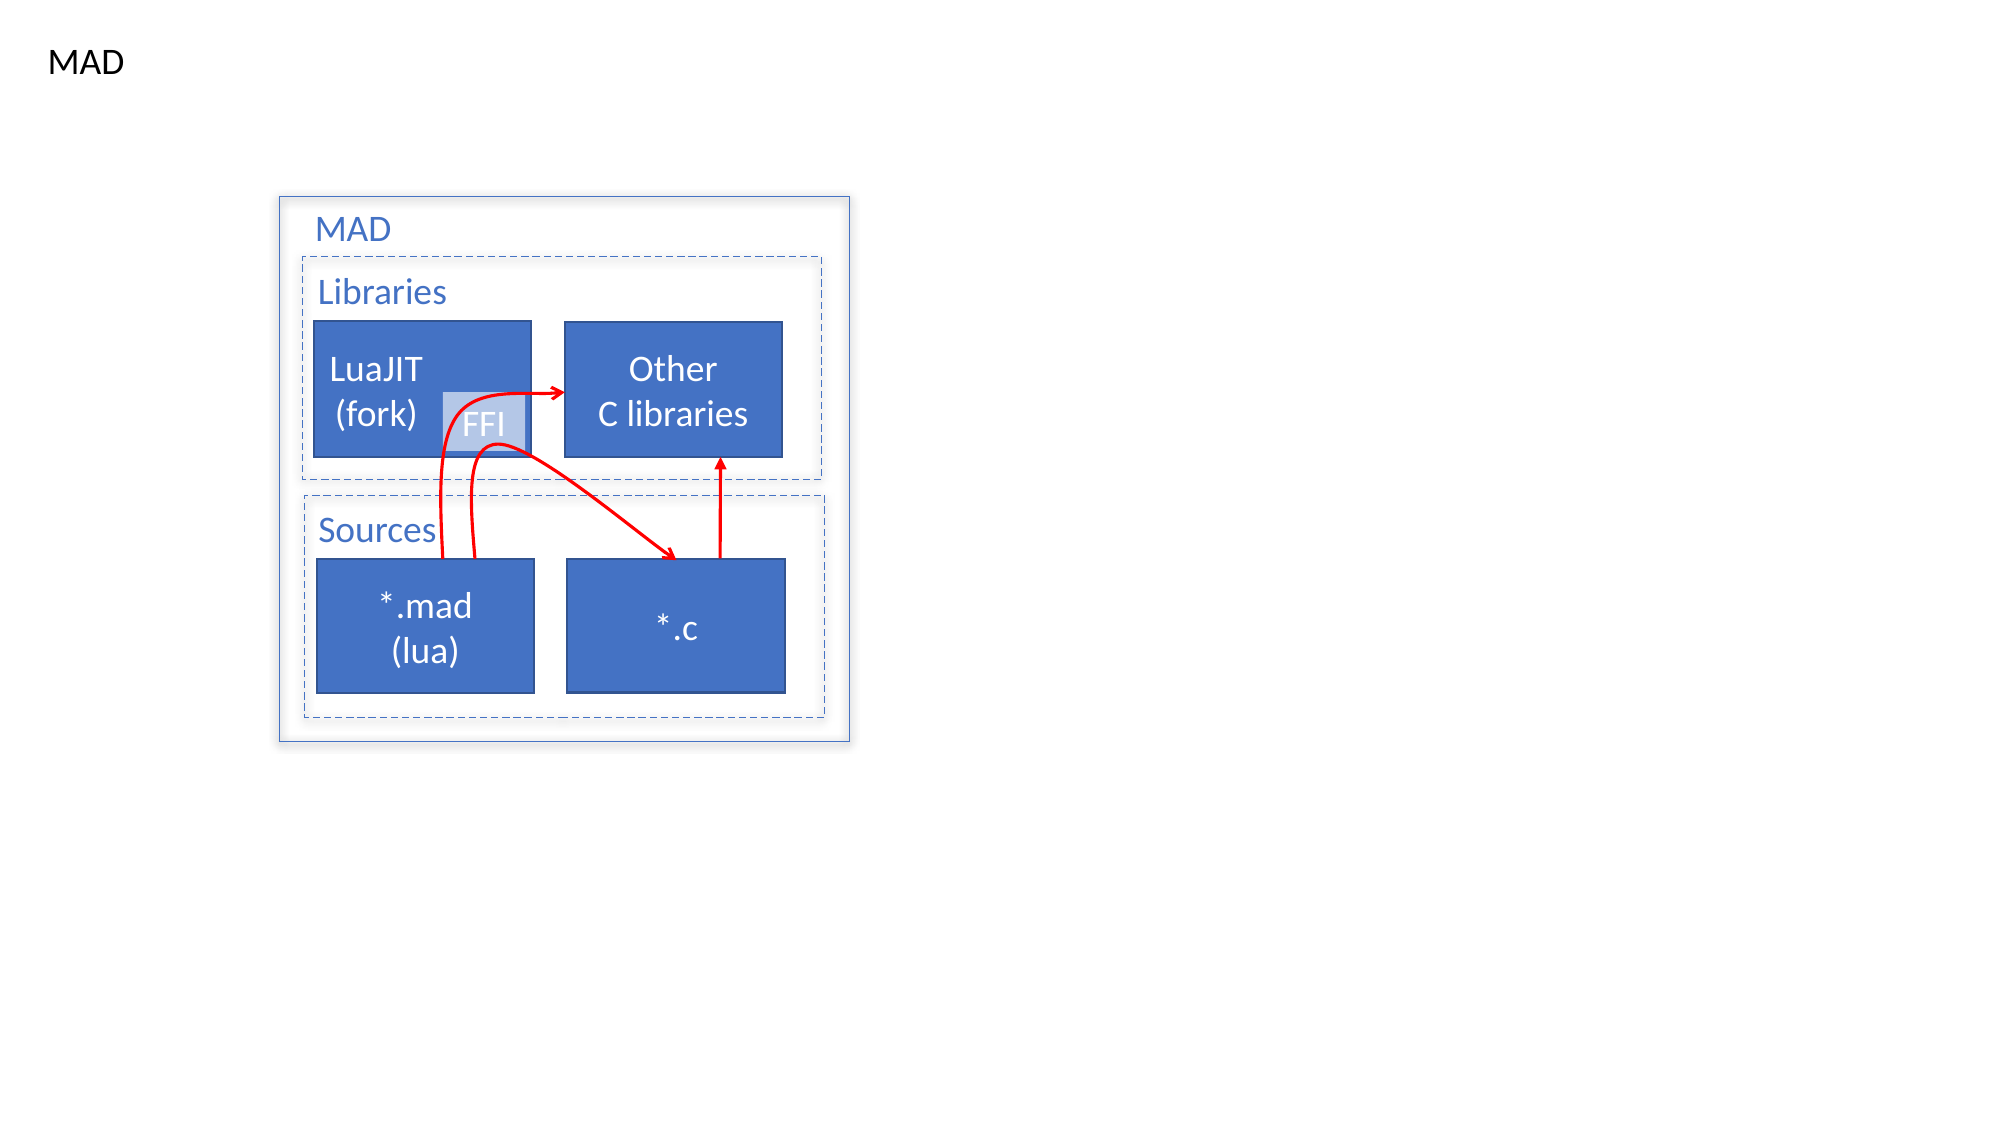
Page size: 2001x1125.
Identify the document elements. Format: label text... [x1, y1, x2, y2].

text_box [279, 196, 850, 742]
text_box MAD [32, 29, 140, 90]
